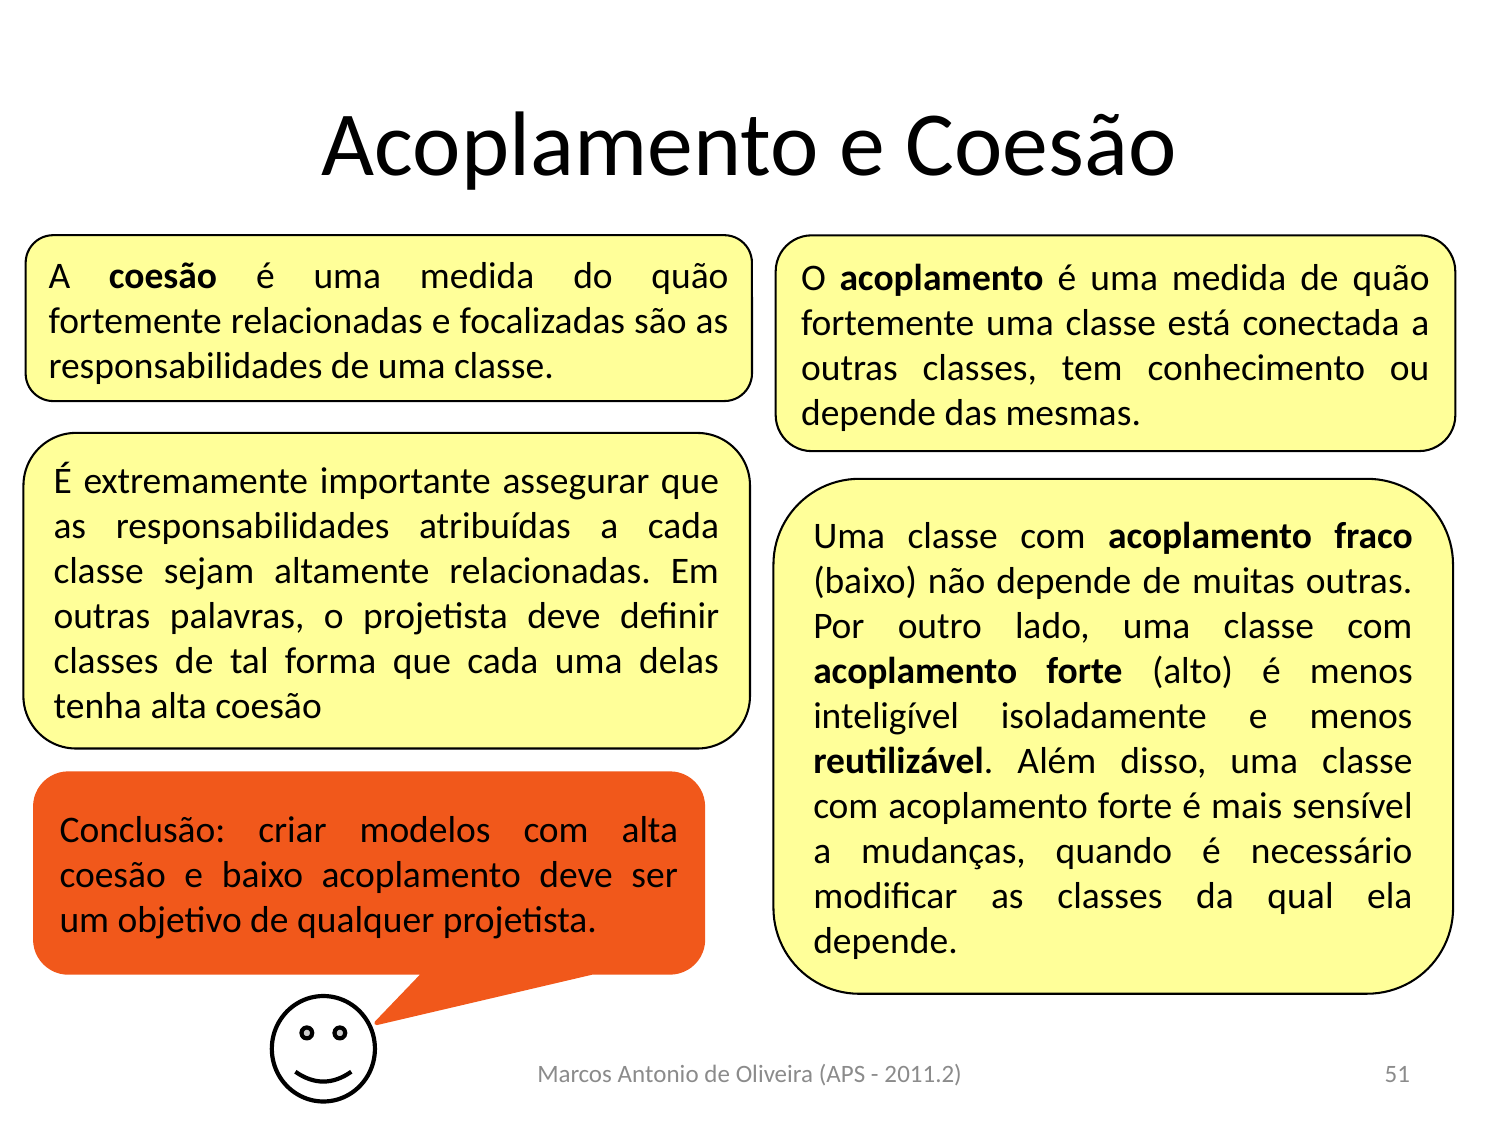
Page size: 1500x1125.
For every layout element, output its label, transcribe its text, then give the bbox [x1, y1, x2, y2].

footer Marcos Antonio de Oliveira (APS - 2011.2) [512, 1042, 988, 1103]
text_box Uma classe com acoplamento fraco (baixo) não depende de muitas outras. Por outro lado, uma classe com acoplamento forte (alto) é menos inteligível isoladamente e menos reutilizável. Além disso, uma classe com acoplamento forte é mais sensível a mudanças, quando é necessário modificar as classes da qual ela depende. [773, 478, 1454, 994]
title Acoplamento e Coesão [75, 45, 1425, 233]
text_box A coesão é uma medida do quão fortemente relacionadas e focalizadas são as responsabilidades de uma classe. [25, 235, 753, 402]
text_box O acoplamento é uma medida de quão fortemente uma classe está conectada a outras classes, tem conhecimento ou depende das mesmas. [775, 235, 1456, 452]
text_box [269, 993, 378, 1104]
slide_number 51 [1074, 1042, 1425, 1103]
text_box É extremamente importante assegurar que as responsabilidades atribuídas a cada classe sejam altamente relacionadas. Em outras palavras, o projetista deve definir classes de tal forma que cada uma delas tenha alta coesão [23, 432, 751, 749]
text_box Conclusão: criar modelos com alta coesão e baixo acoplamento deve ser um objetivo de qualquer projetista. [33, 771, 706, 1026]
